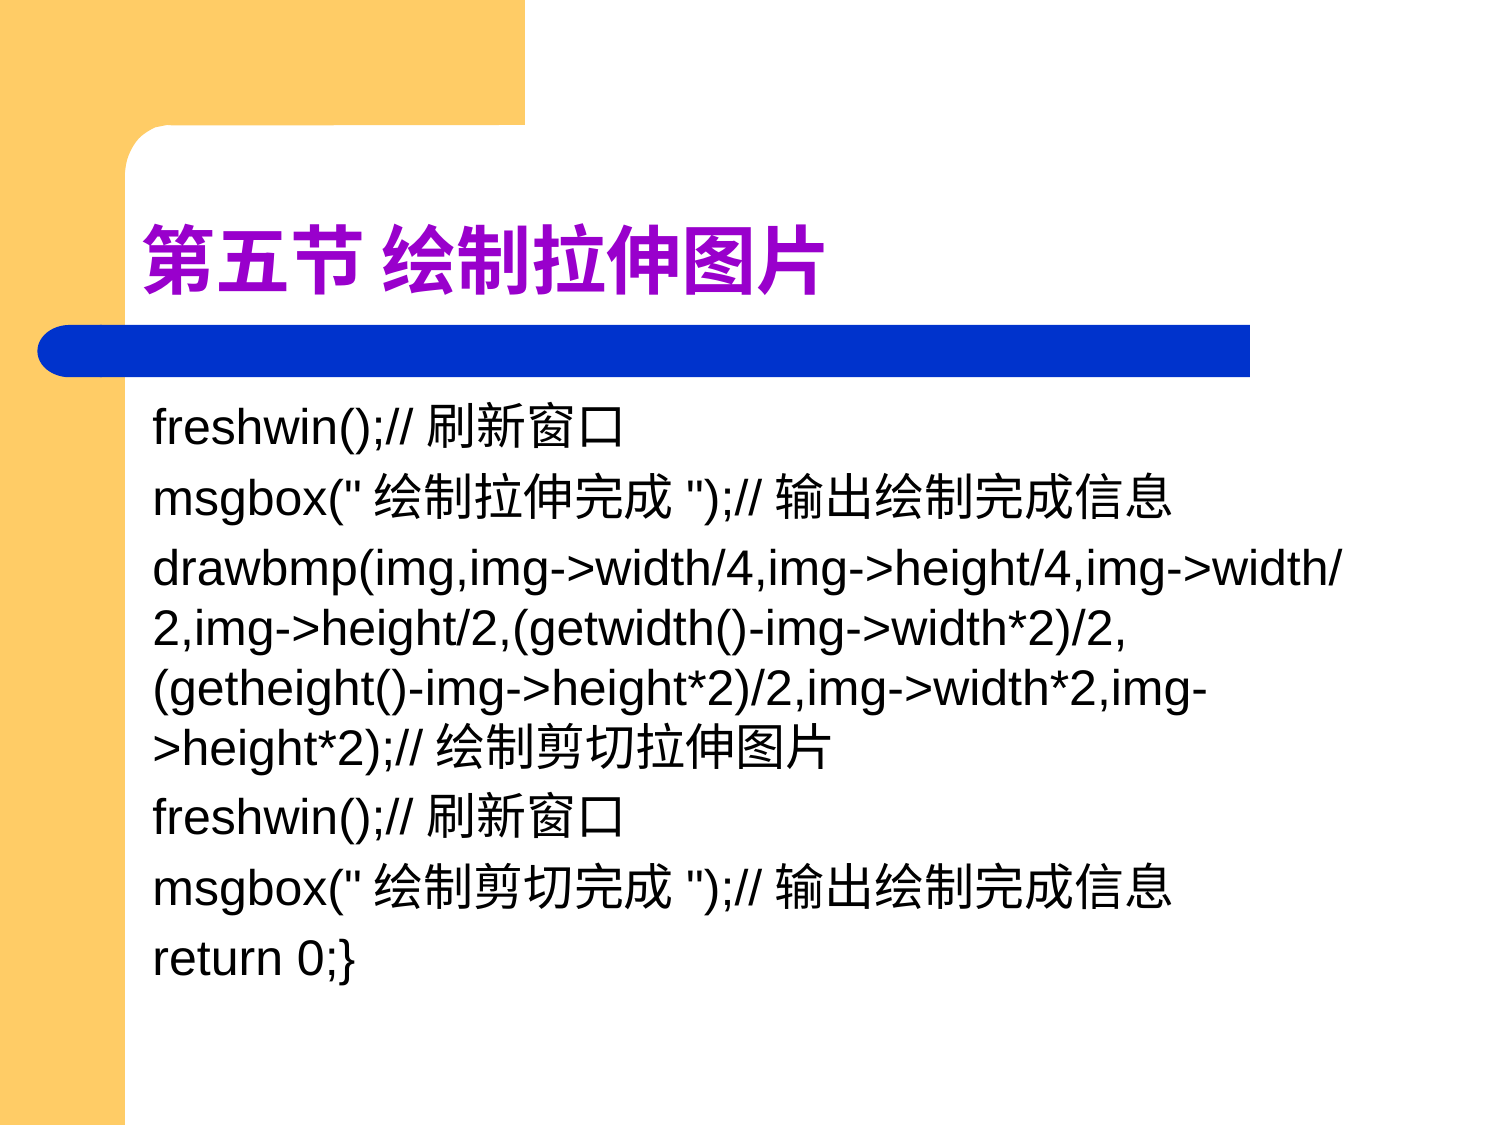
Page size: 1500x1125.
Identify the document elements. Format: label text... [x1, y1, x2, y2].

list freshwin();//刷新窗口 msgbox("绘制拉伸完成");//输出绘制完成信息 drawbmp(img,img->width/4,img->height/4,img->width/2,img->height/2,(getwidth()-img->width*2)/2,(getheight()-img->height*2)/2,img->width*2,img->height*2);//绘制剪切拉伸图片 freshwin();//刷新窗口 msgbox("绘制剪切完成");//输出绘制完成信息 return 0;} [137, 387, 1400, 999]
title 第五节 绘制拉伸图片 [125, 125, 1425, 313]
